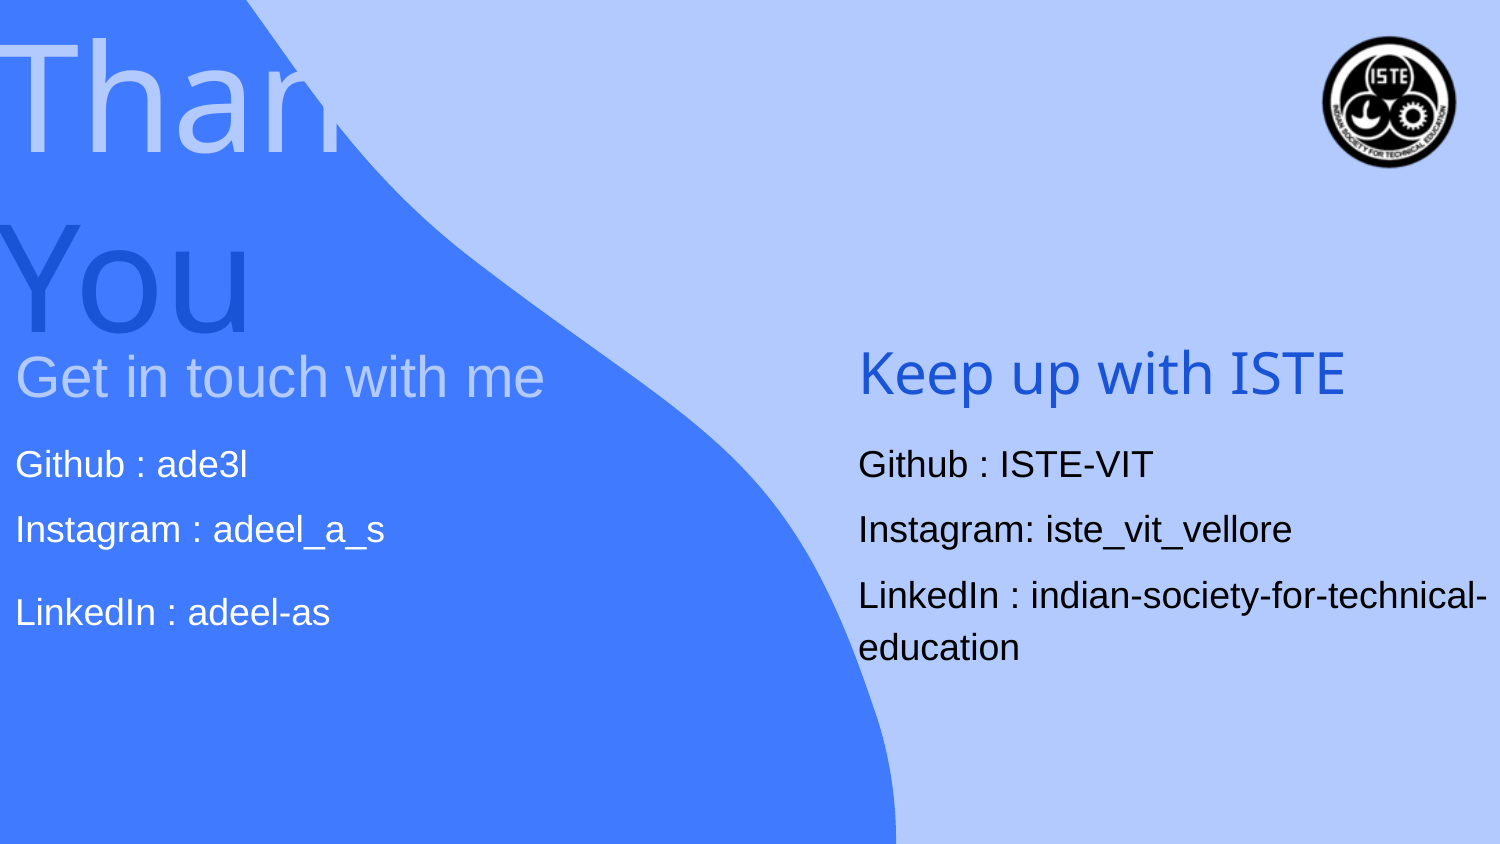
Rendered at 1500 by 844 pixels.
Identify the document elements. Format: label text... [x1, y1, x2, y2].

list Instagram : adeel_a_s [0, 483, 632, 541]
picture [1316, 31, 1465, 175]
list Github : ade3l [0, 417, 419, 475]
list Instagram: iste_vit_vellore [843, 483, 1475, 541]
title Keep up with ISTE [843, 321, 1414, 390]
list Github : ISTE-VIT [843, 417, 1262, 475]
list LinkedIn : adeel-as [0, 566, 474, 624]
list LinkedIn : indian-society-for-technical-education [843, 549, 1500, 683]
title Thank You [0, 14, 736, 352]
list Get in touch with me [0, 352, 623, 398]
